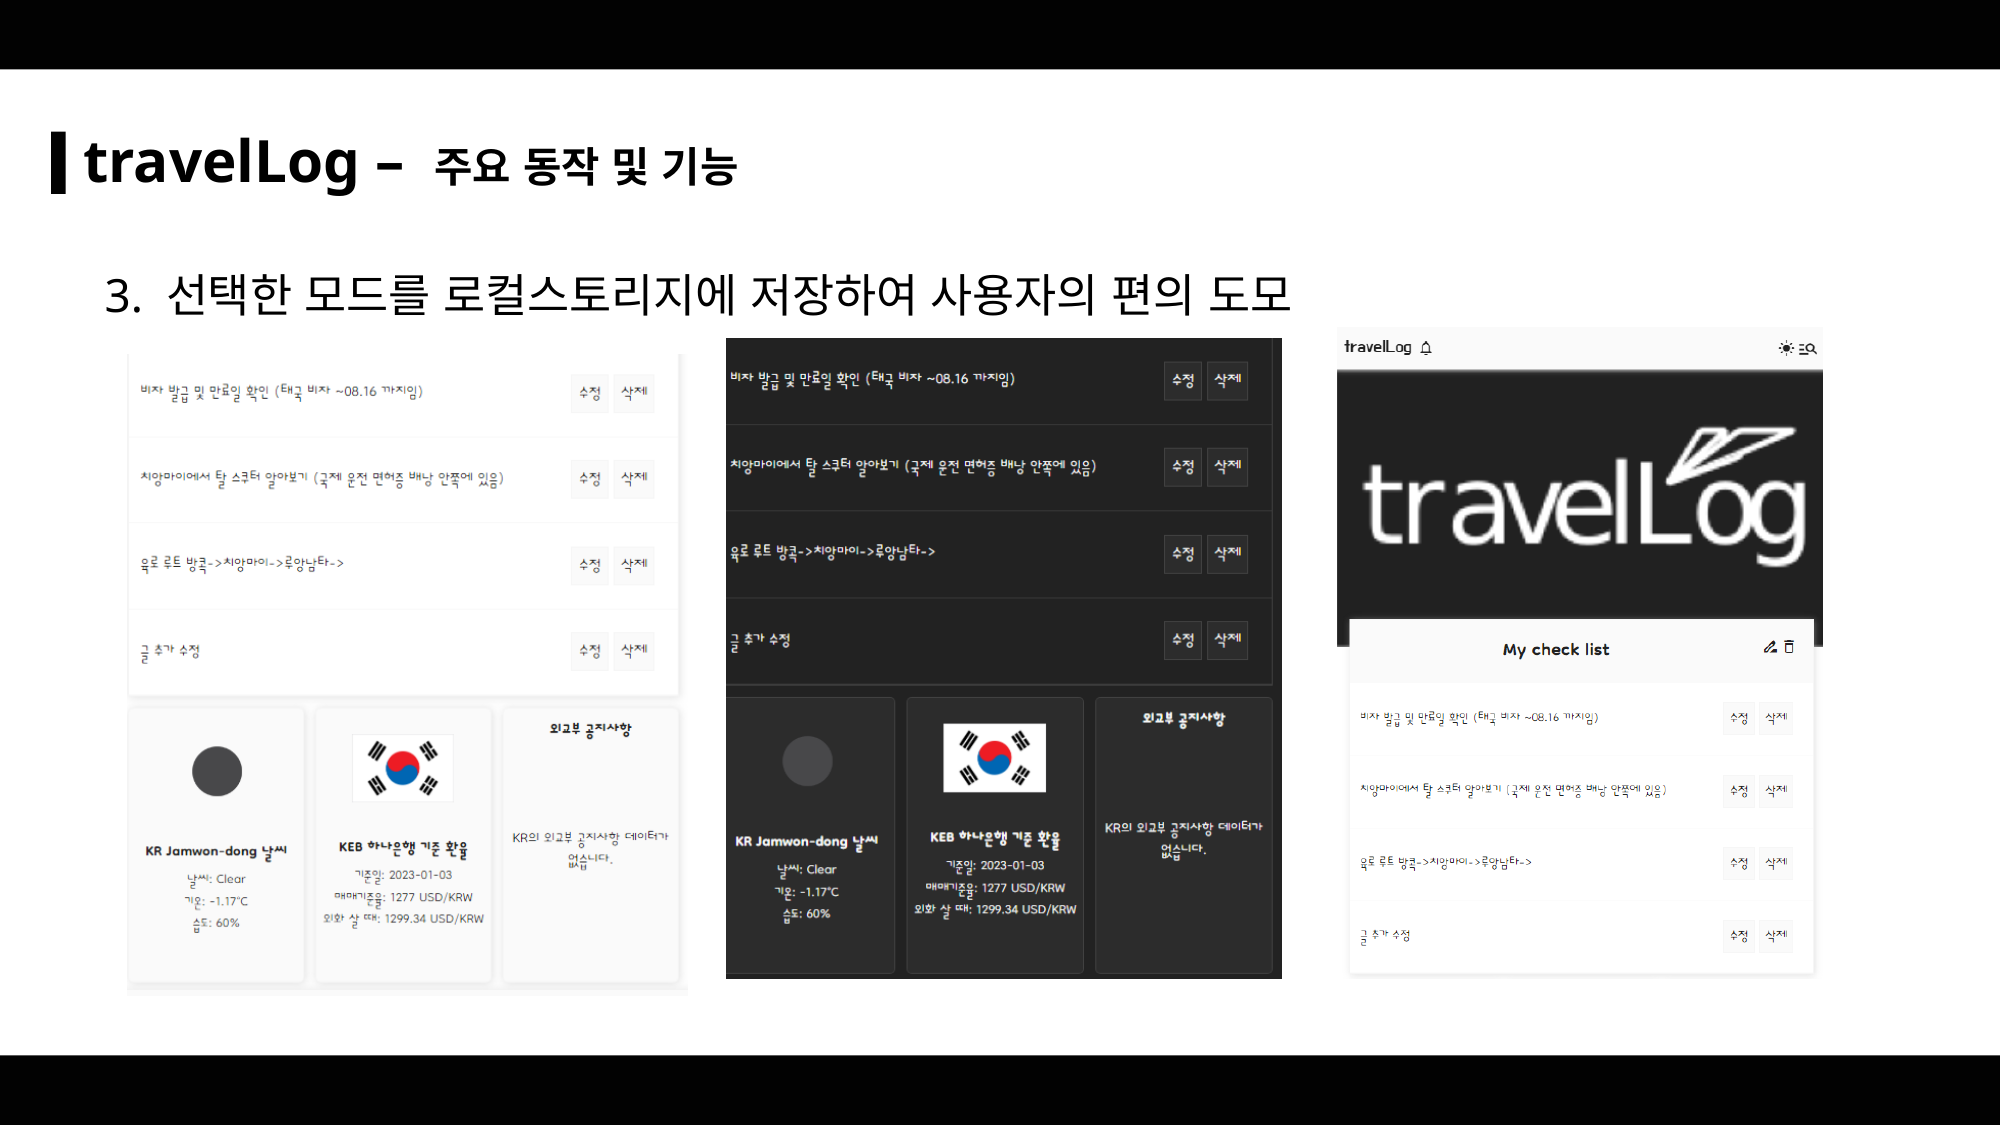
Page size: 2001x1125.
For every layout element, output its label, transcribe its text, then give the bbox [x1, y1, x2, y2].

title travelLog – 주요 동작 및 기능 [68, 110, 1930, 204]
text_box [0, 0, 2000, 70]
picture [1336, 327, 1823, 979]
picture [726, 338, 1282, 979]
text_box [0, 1054, 2000, 1125]
picture [127, 354, 688, 996]
text_box [50, 131, 67, 195]
subtitle 3. 선택한 모드를 로컬스토리지에 저장하여 사용자의 편의 도모 [89, 265, 1751, 1016]
